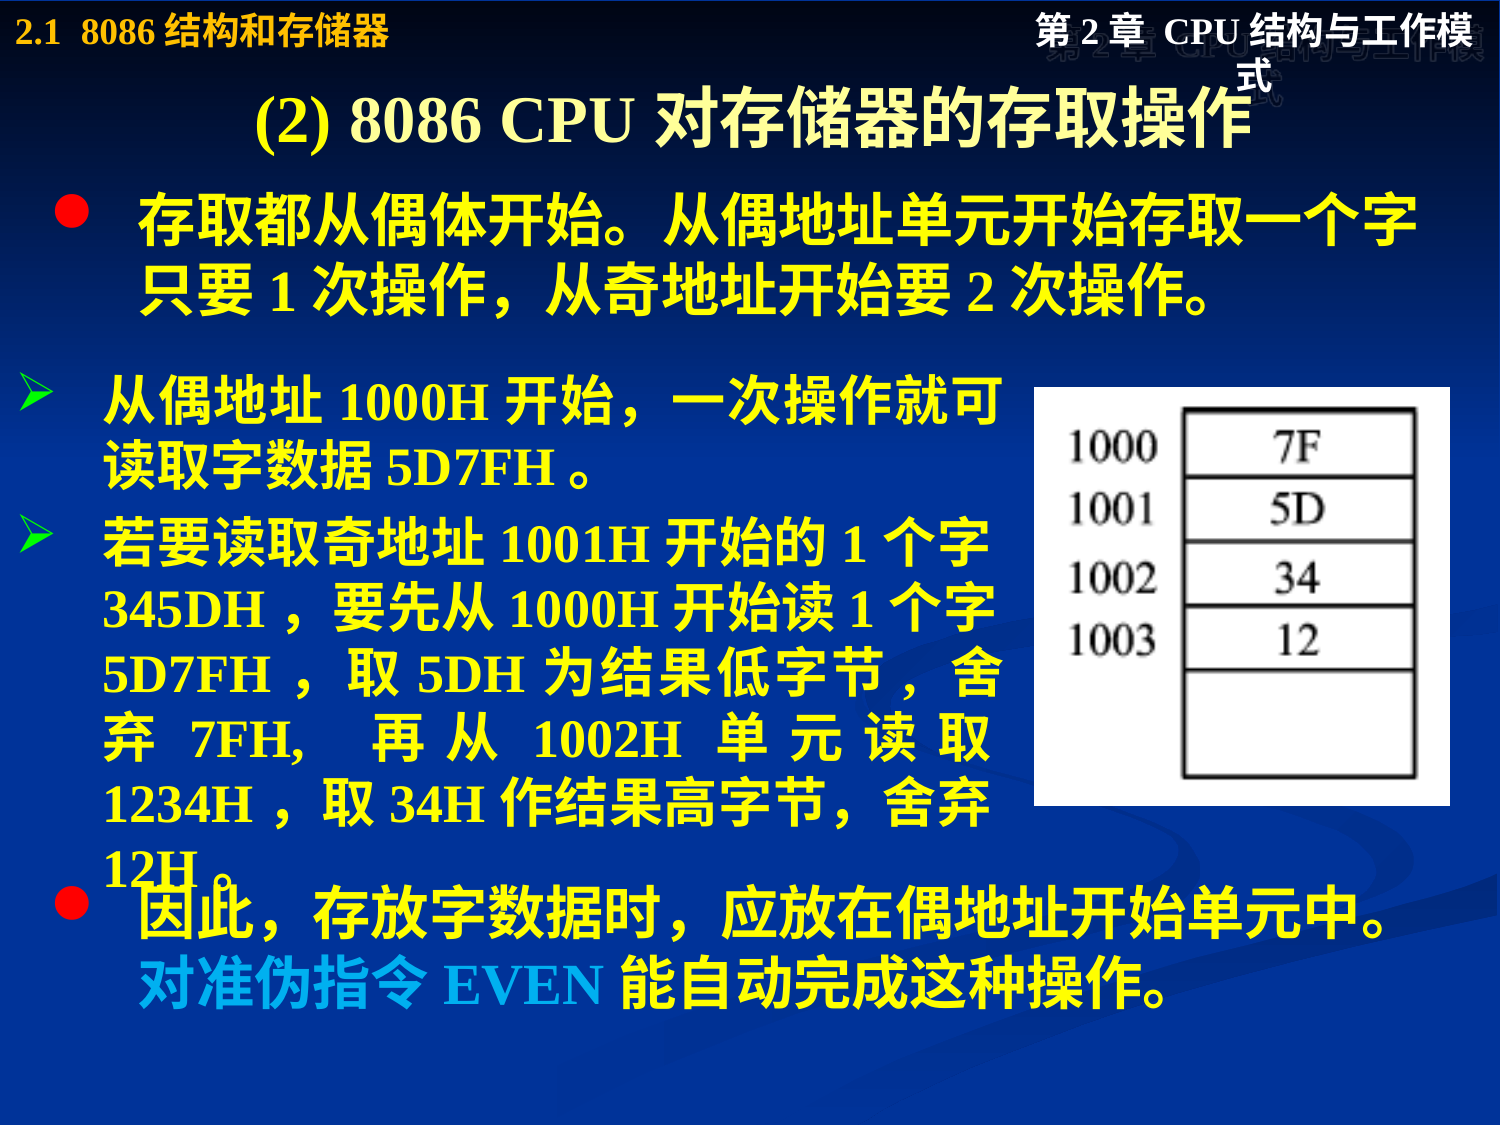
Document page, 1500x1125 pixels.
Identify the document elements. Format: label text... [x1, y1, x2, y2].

text_box 因此，存放字数据时，应放在偶地址开始单元中。对准伪指令EVEN能自动完成这种操作。 [35, 868, 1450, 1022]
title (2) 8086 CPU对存储器的存取操作 [78, 60, 1430, 172]
text_box 从偶地址1000H开始，一次操作就可读取字数据5D7FH。 若要读取奇地址1001H开始的1个字345DH，要先从1000H开始读1个字5D7FH，取5DH为结果低字节, 舍弃7FH, 再从1002H单元读取1234H，取34H作结果高字节，舍弃12H。 [0, 358, 1020, 840]
list 存取都从偶体开始。从偶地址单元开始存取一个字只要1次操作，从奇地址开始要2次操作。 [35, 175, 1451, 330]
picture [1033, 386, 1451, 807]
